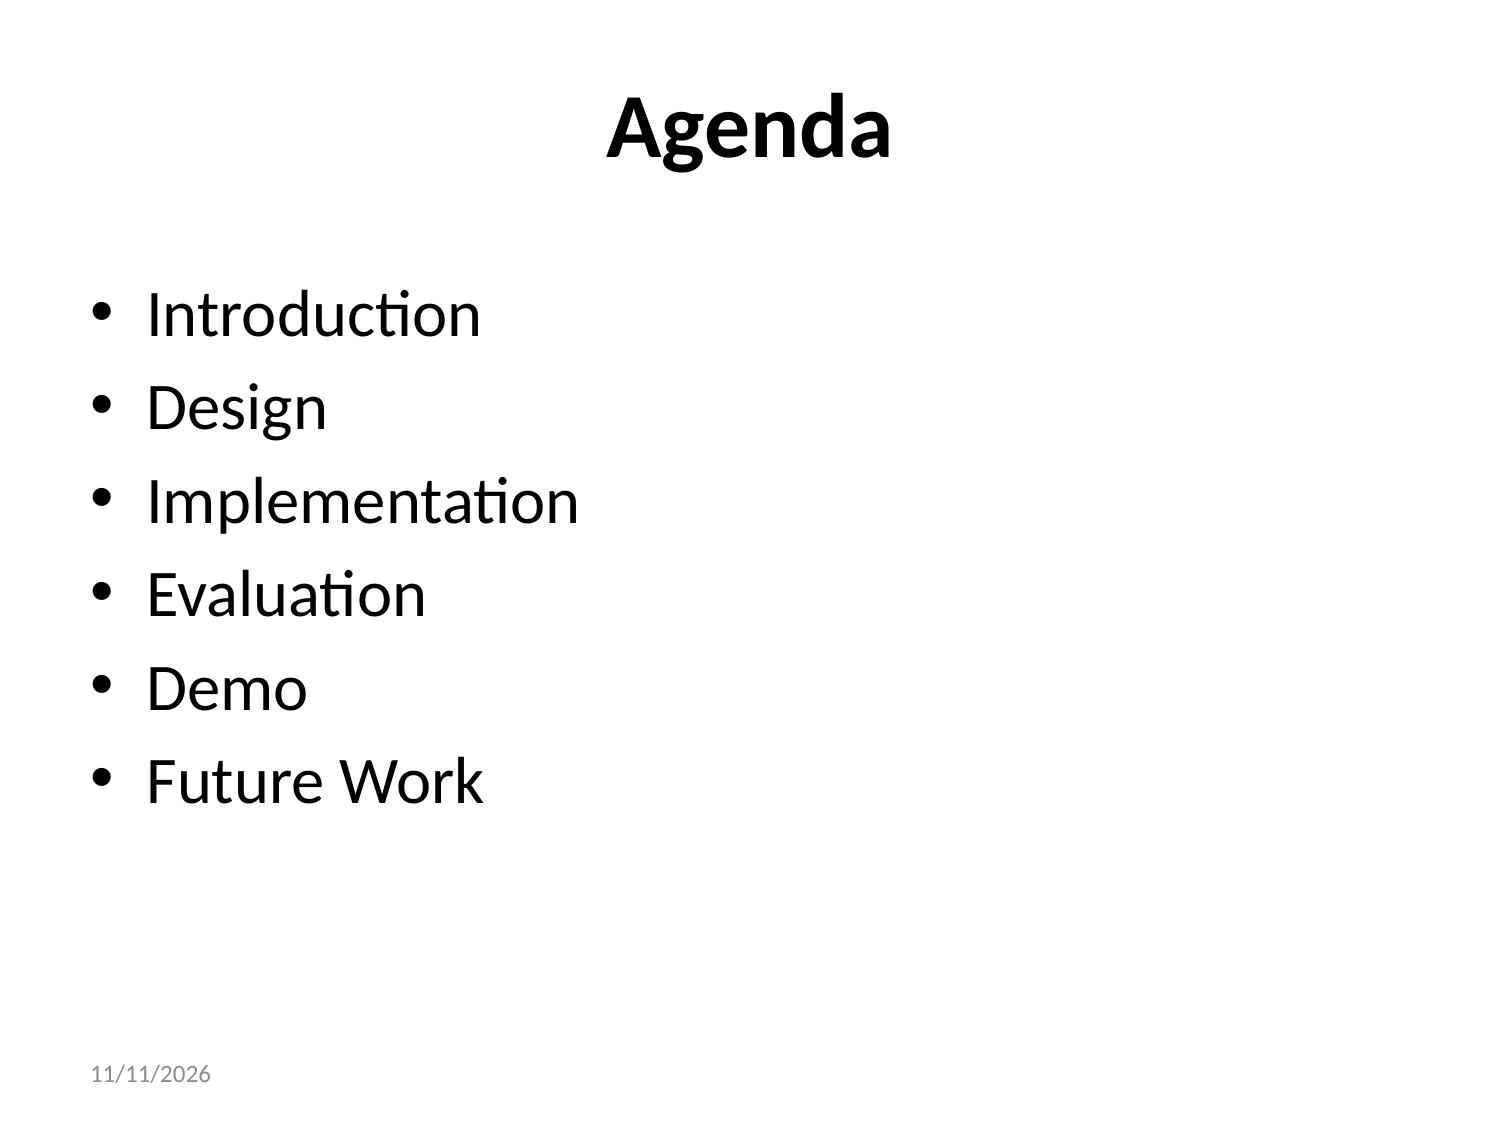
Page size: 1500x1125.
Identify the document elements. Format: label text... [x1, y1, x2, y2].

title Agenda [75, 45, 1425, 197]
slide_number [75, 1042, 425, 1103]
list Introduction Design Implementation Evaluation Demo Future Work [75, 262, 1425, 1005]
